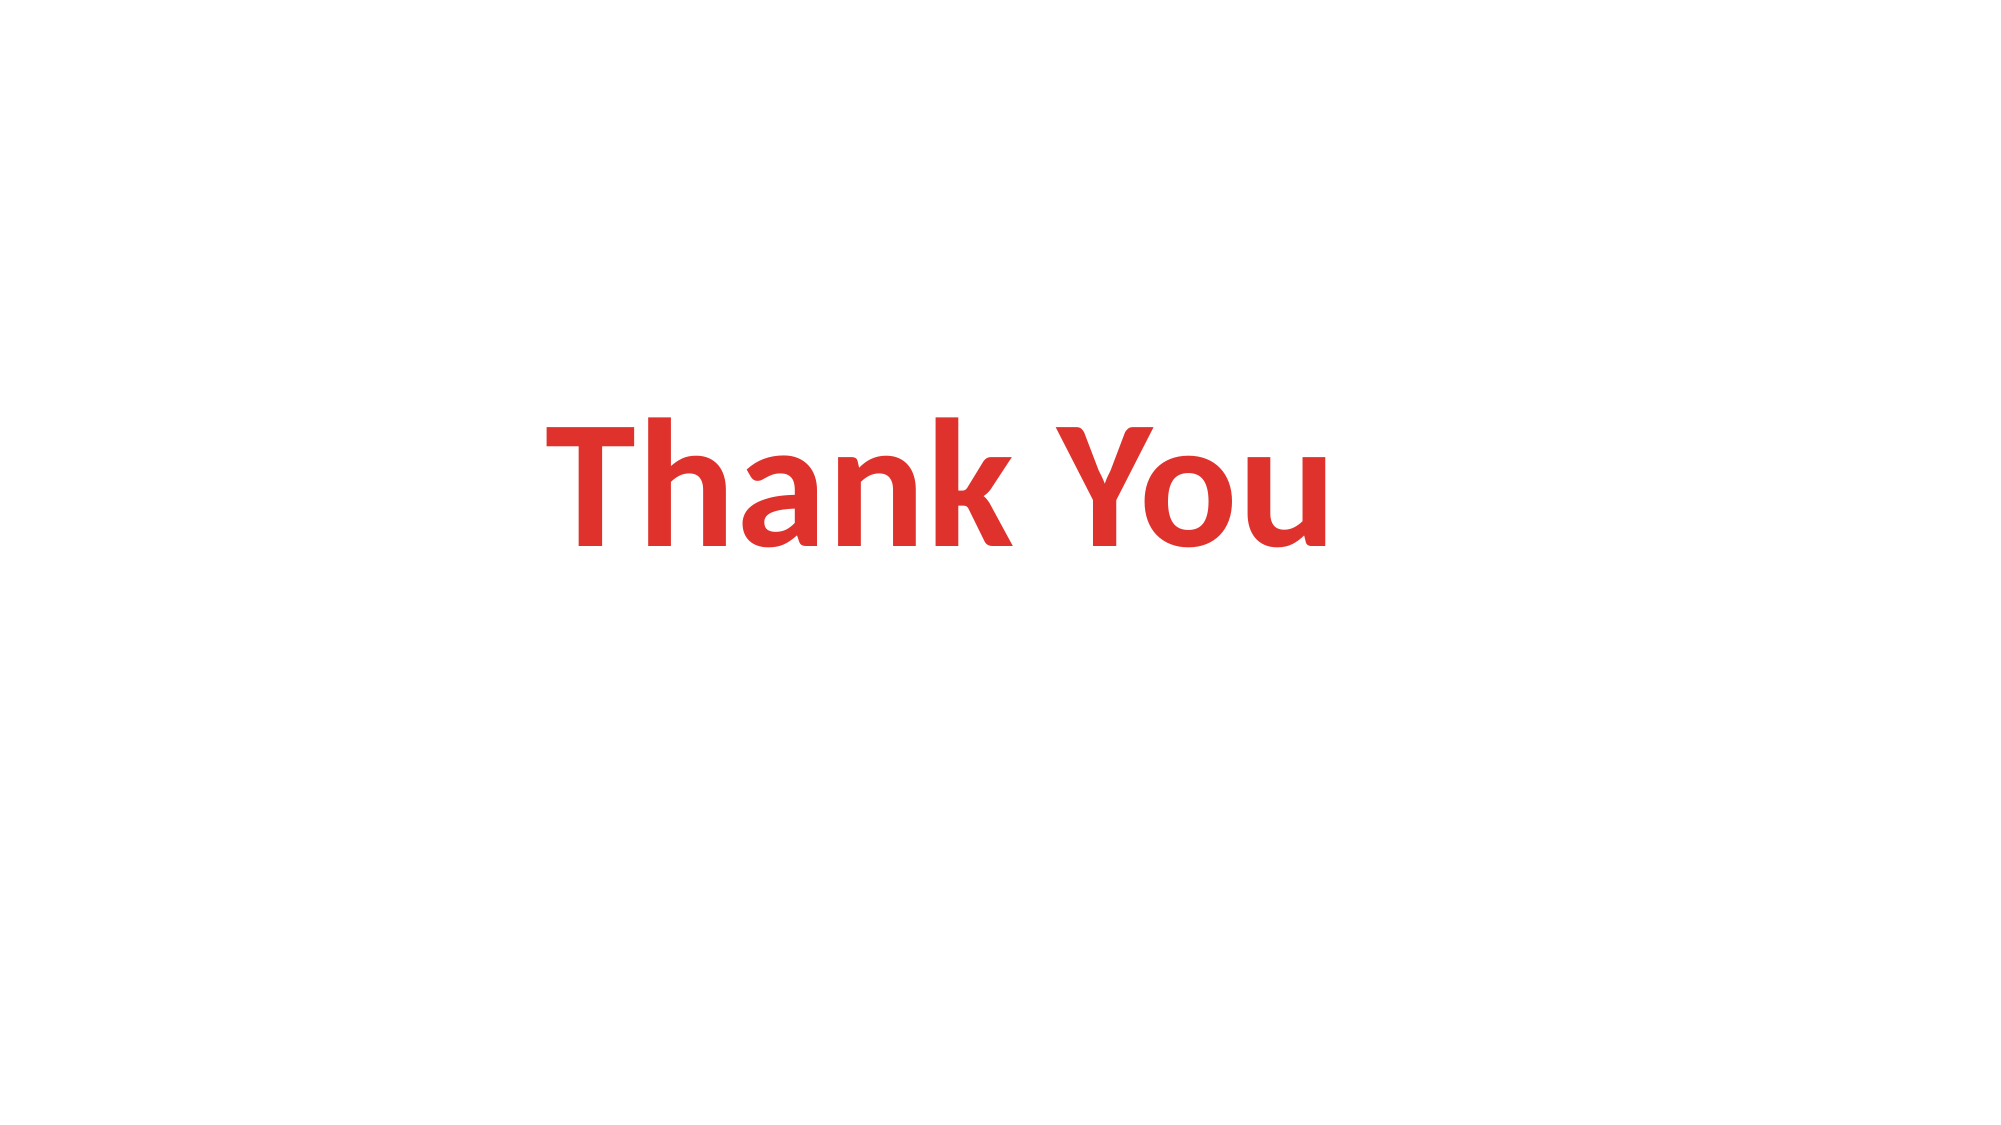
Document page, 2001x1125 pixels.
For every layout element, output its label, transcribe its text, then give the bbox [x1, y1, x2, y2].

text_box Thank You [460, 355, 1423, 591]
